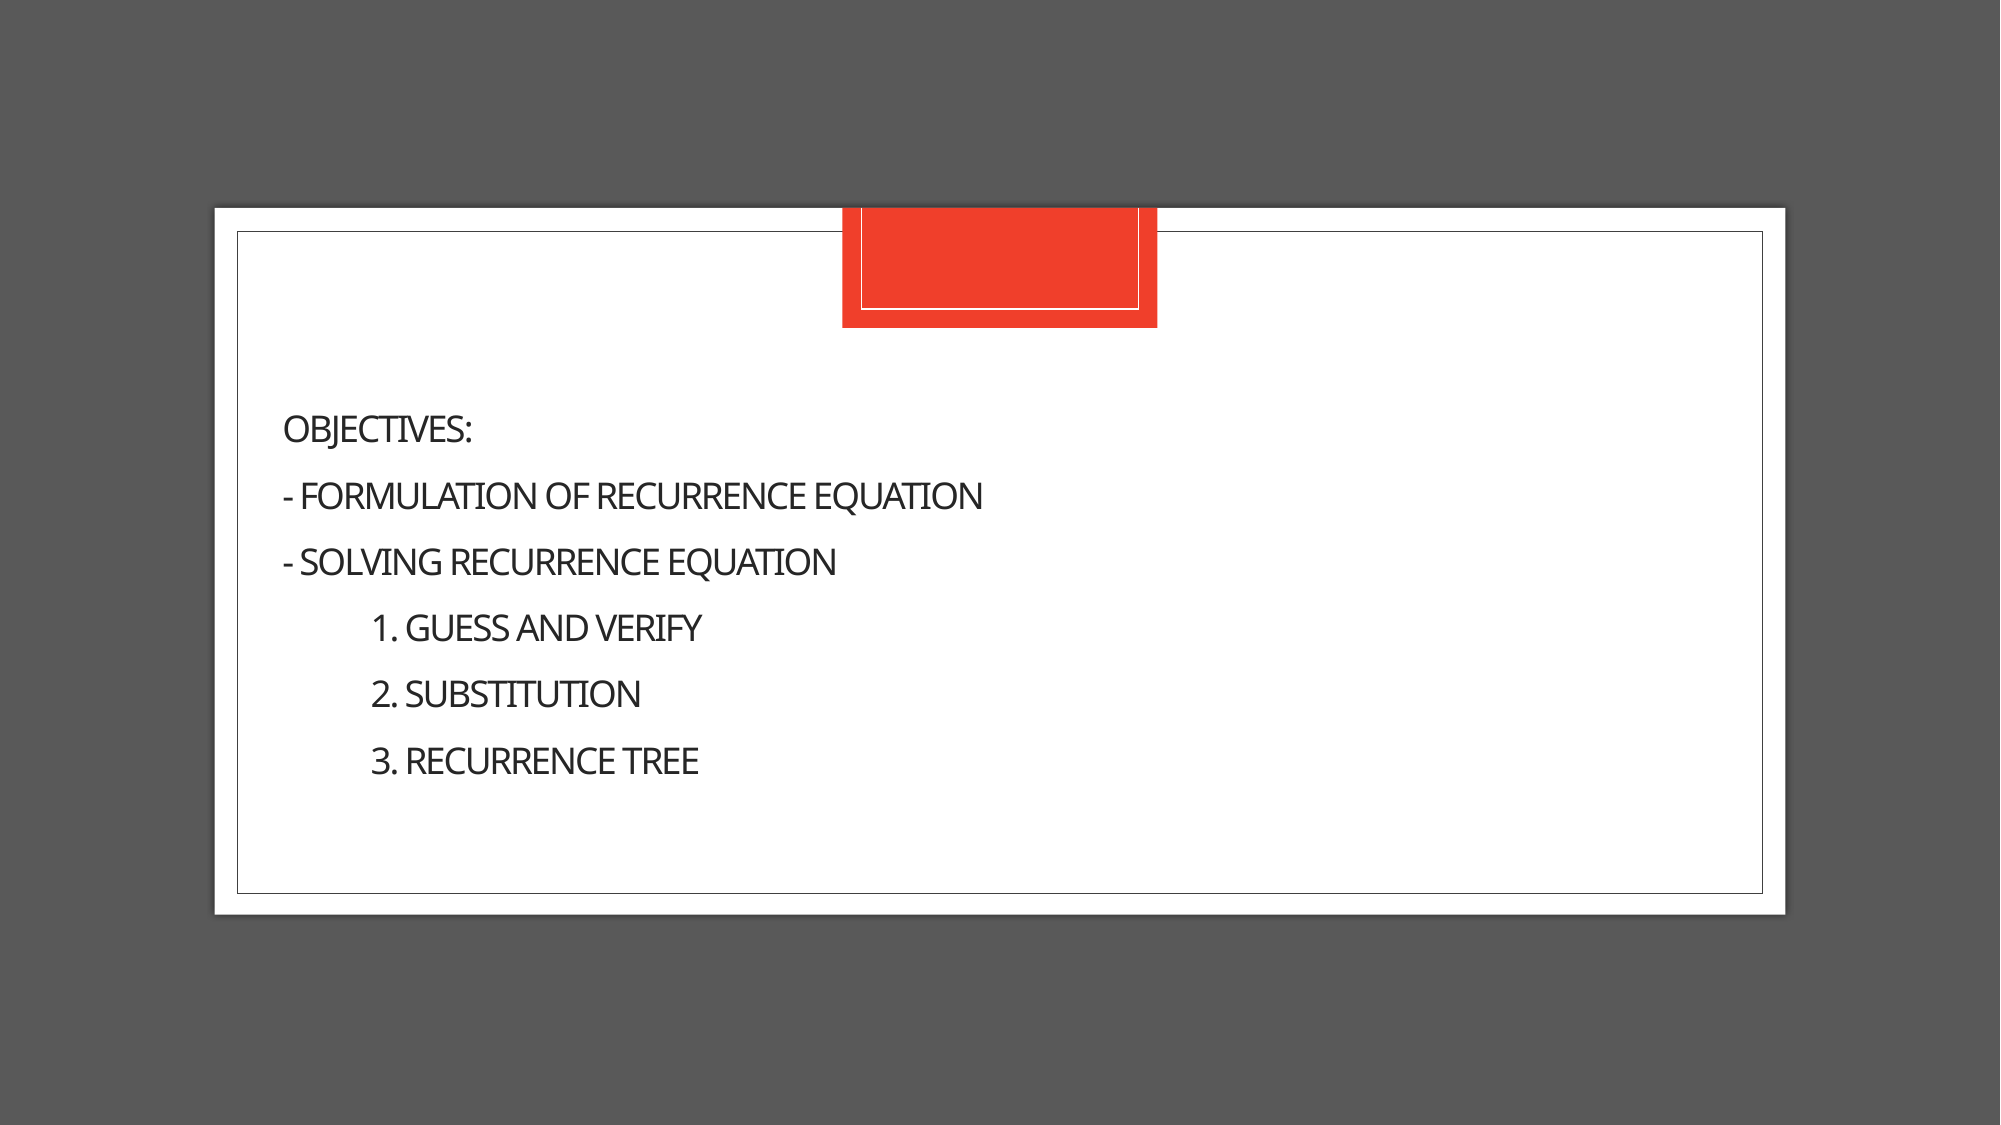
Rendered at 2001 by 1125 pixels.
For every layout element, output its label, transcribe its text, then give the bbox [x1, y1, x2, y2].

title Objectives: - formulation of recurrence equation - solving recurrence equation 1. Guess and verify 2. substitution 3. recurrence Tree [267, 373, 1733, 837]
